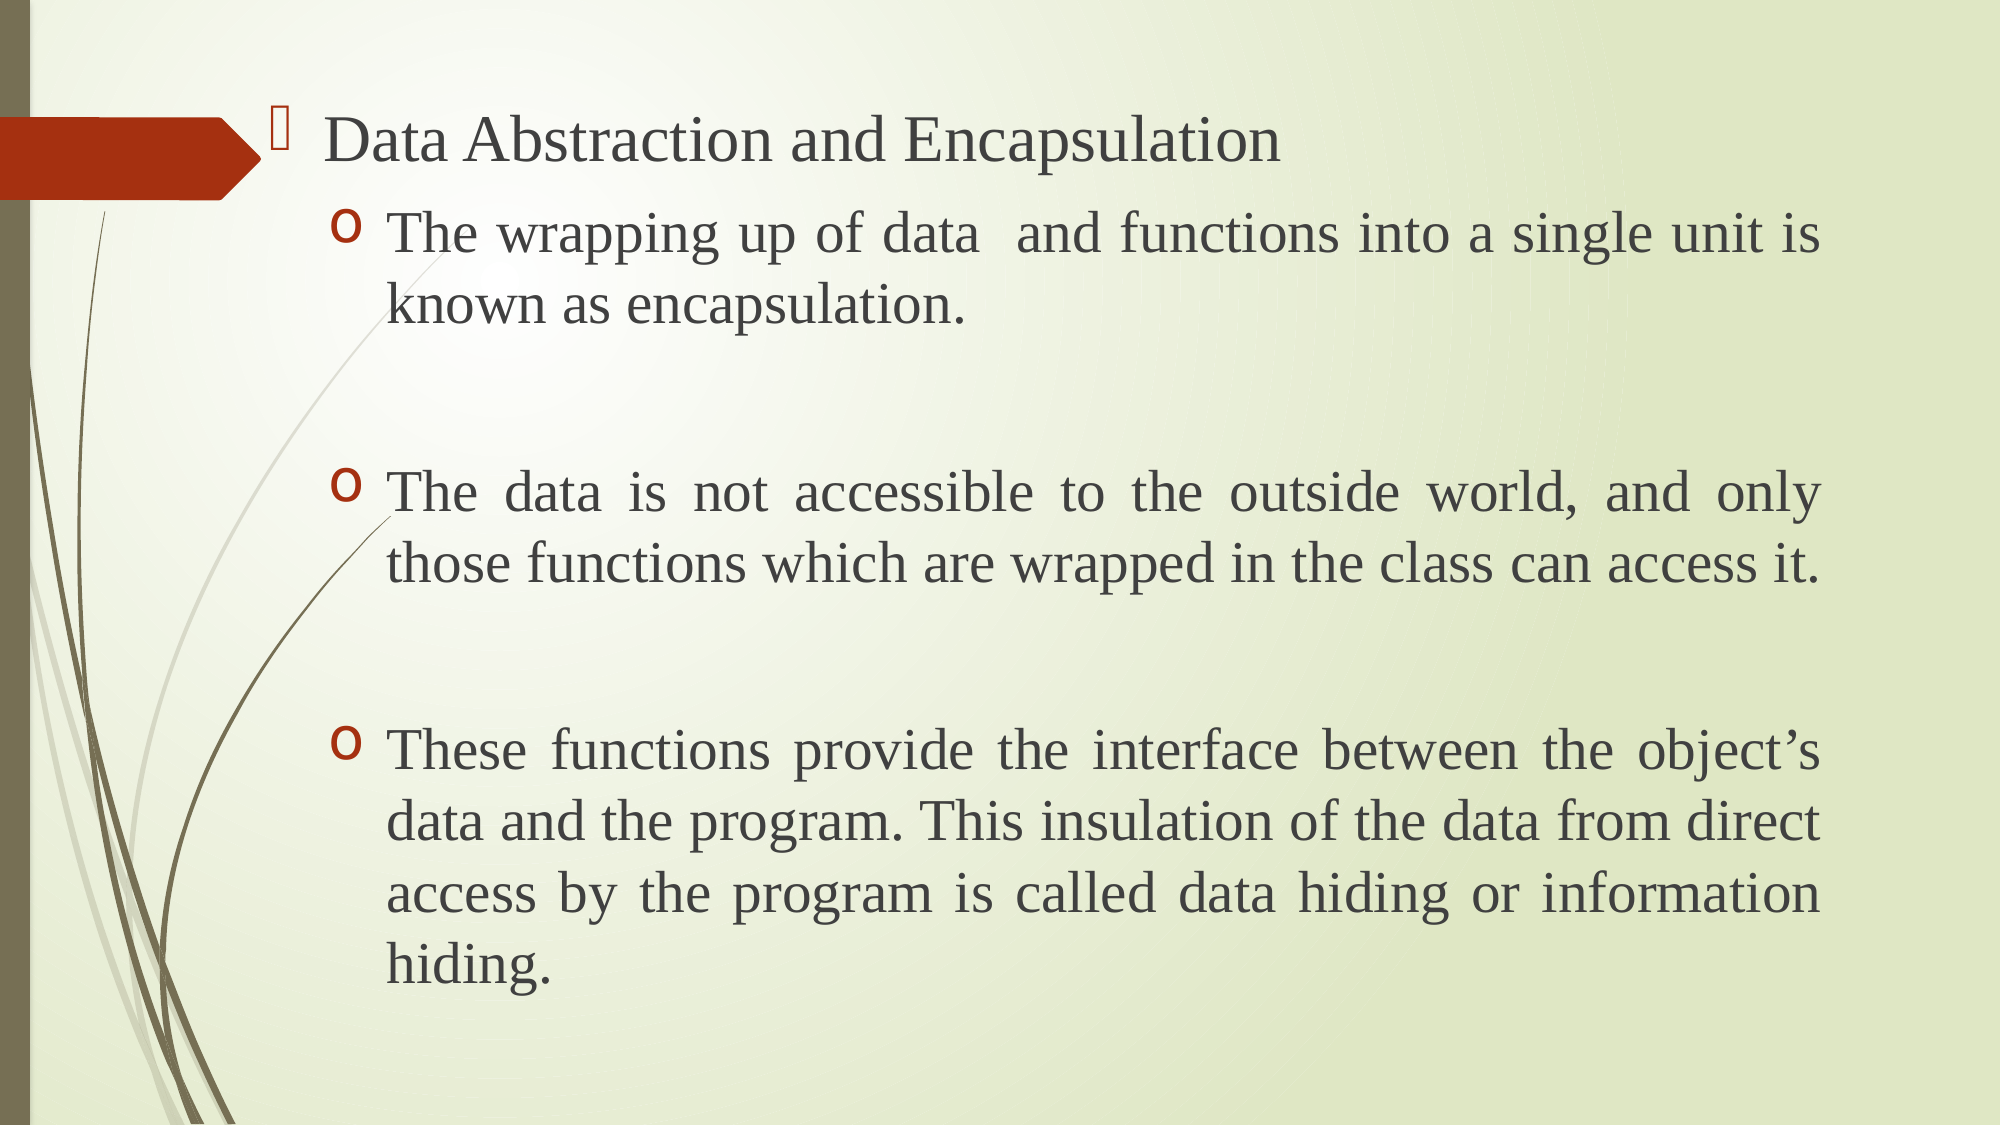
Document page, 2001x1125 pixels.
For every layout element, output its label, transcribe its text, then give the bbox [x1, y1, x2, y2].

list Data Abstraction and Encapsulation The wrapping up of data and functions into a single unit is known as encapsulation. The data is not accessible to the outside world, and only those functions which are wrapped in the class can access it. These functions provide the interface between the object’s data and the program. This insulation of the data from direct access by the program is called data hiding or information hiding. [254, 87, 1839, 1050]
